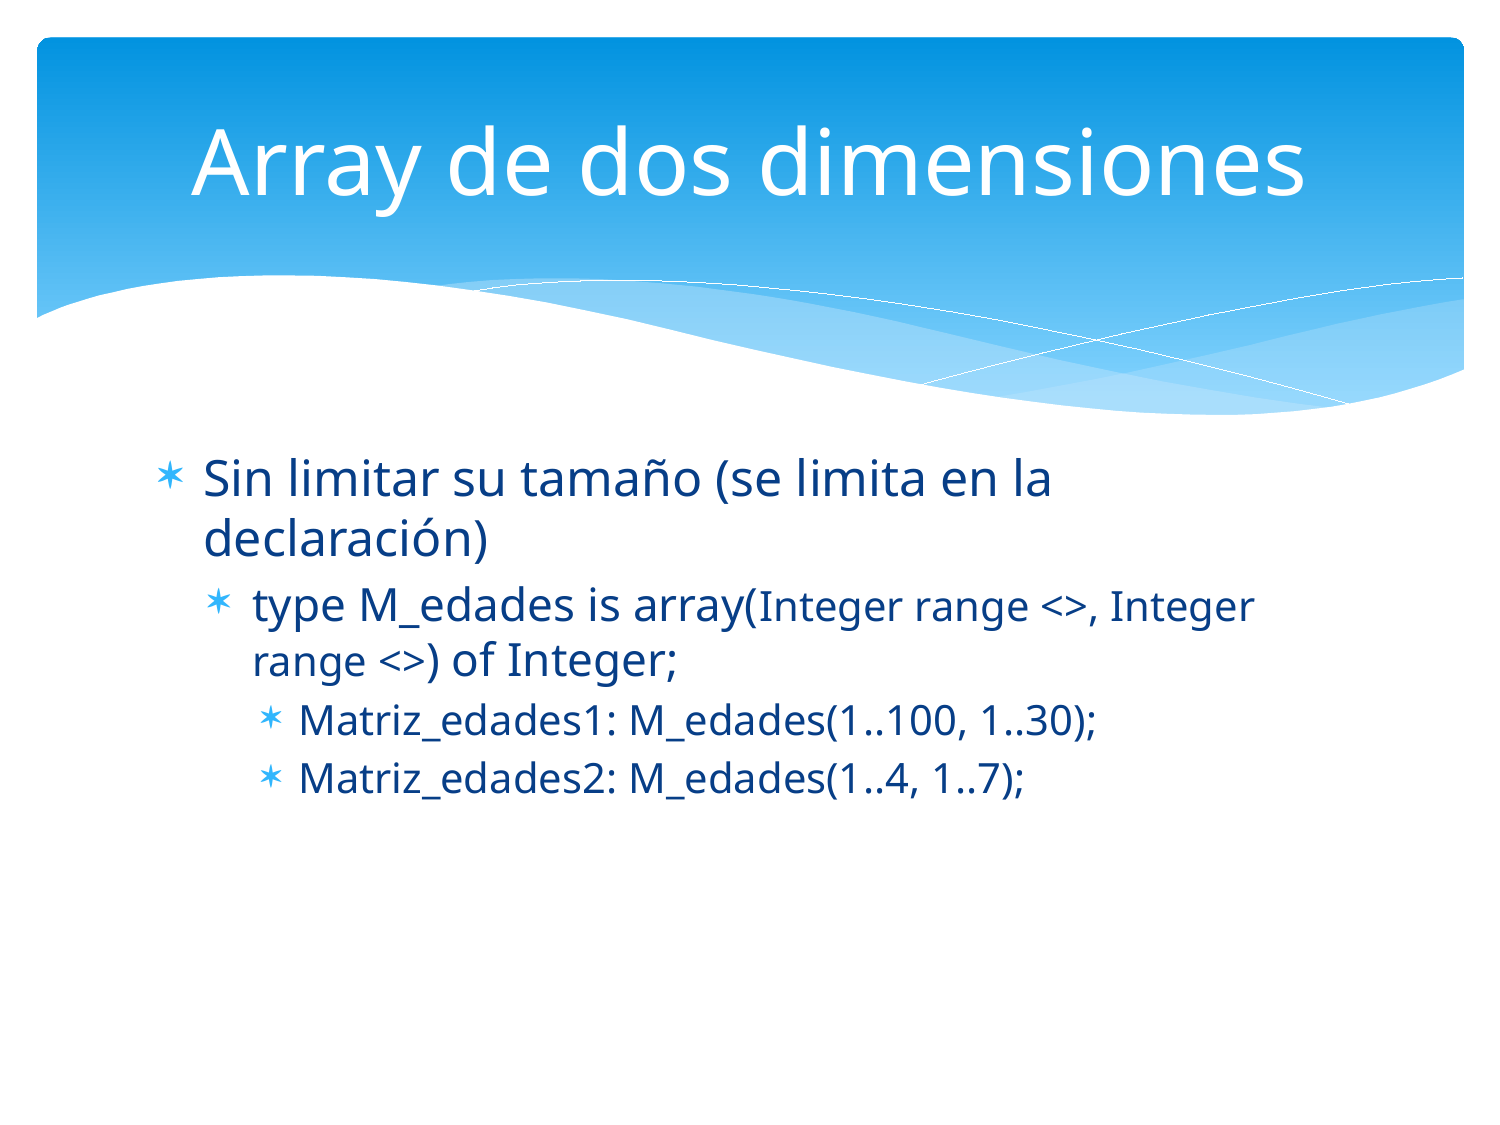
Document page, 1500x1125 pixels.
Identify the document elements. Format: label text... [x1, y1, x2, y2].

list Sin limitar su tamaño (se limita en la declaración) type M_edades is array(Integer range <>, Integer range <>) of Integer; Matriz_edades1: M_edades(1..100, 1..30); Matriz_edades2: M_edades(1..4, 1..7); [143, 438, 1359, 1005]
title Array de dos dimensiones [75, 55, 1425, 261]
